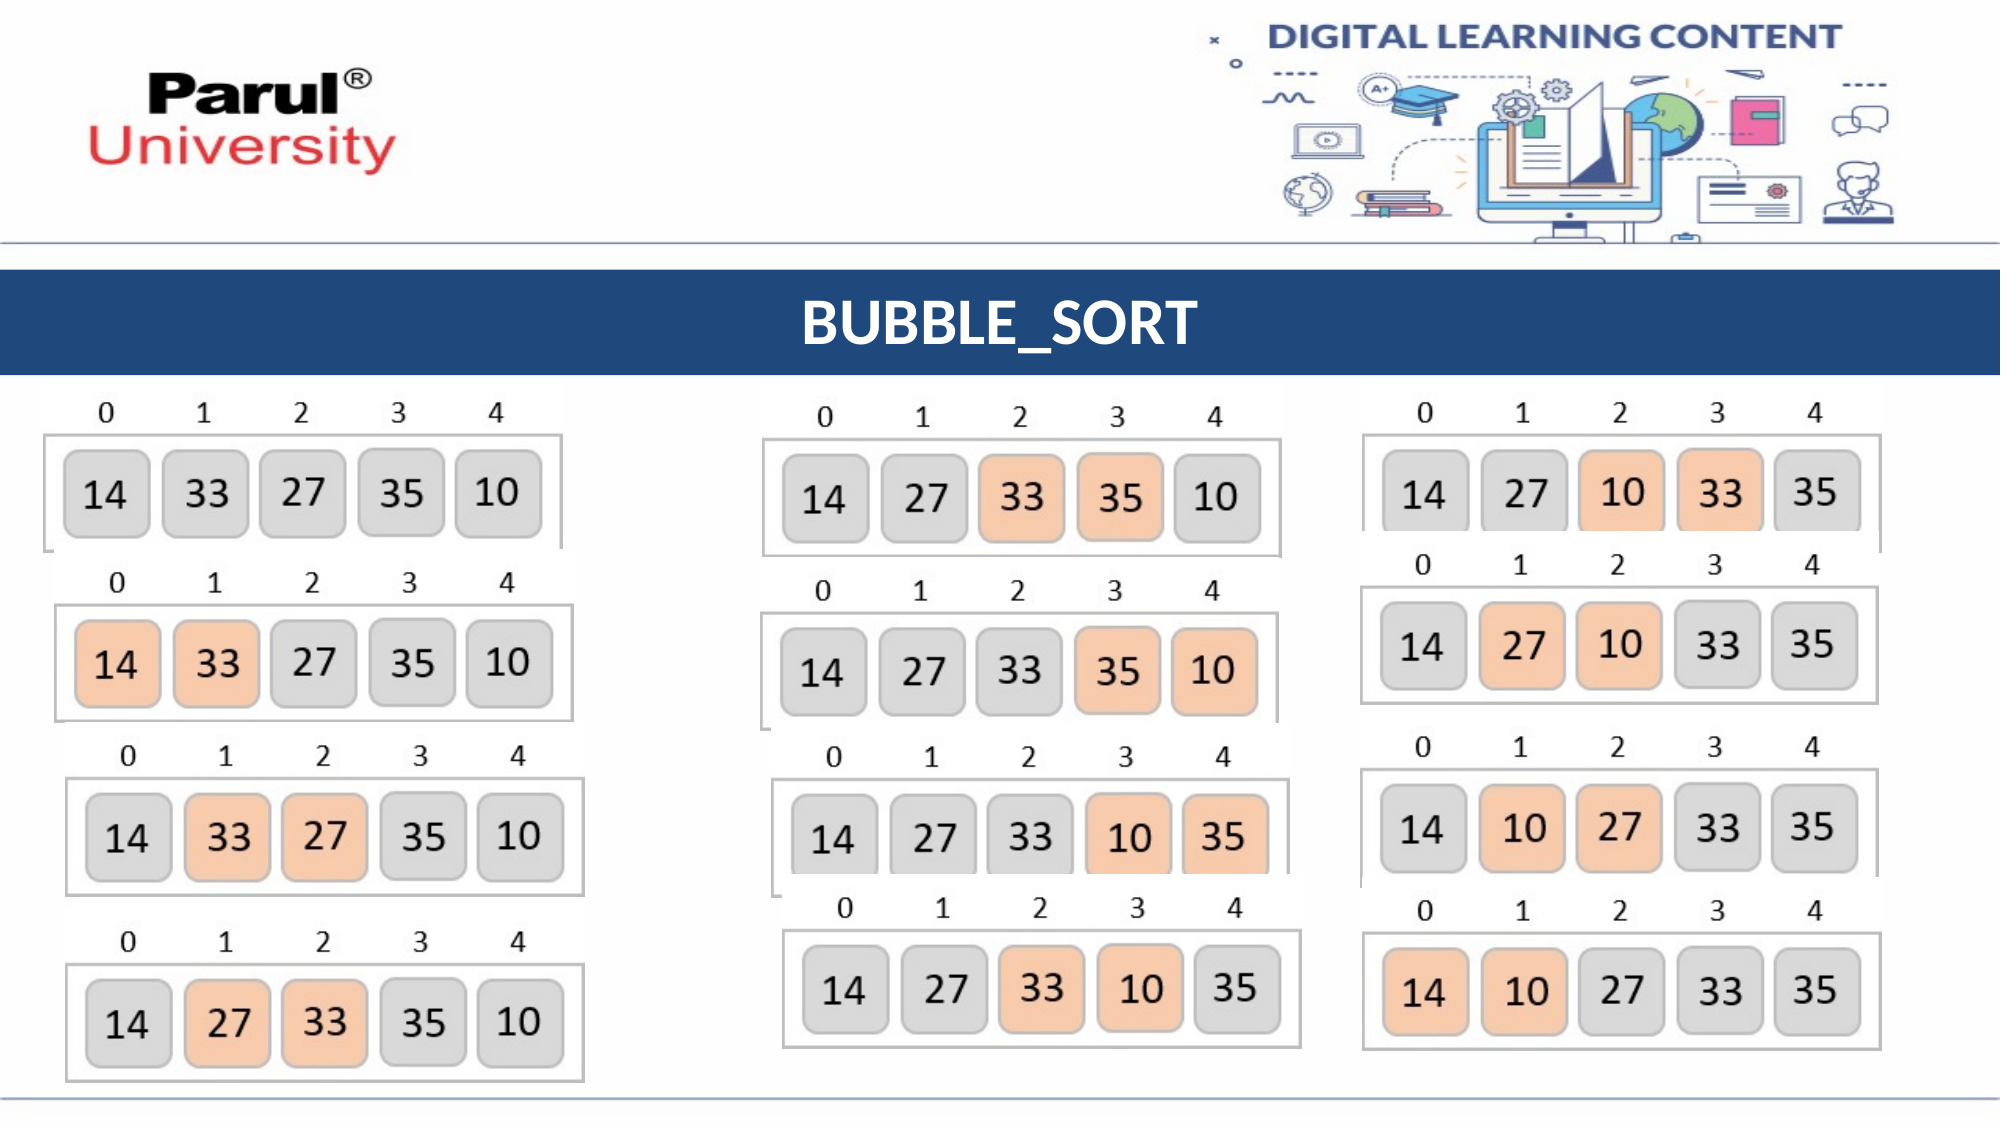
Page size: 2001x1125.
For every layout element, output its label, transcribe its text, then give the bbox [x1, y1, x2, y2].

title BUBBLE_SORT [54, 278, 1946, 359]
picture [0, 0, 2000, 269]
picture [0, 376, 2000, 1125]
